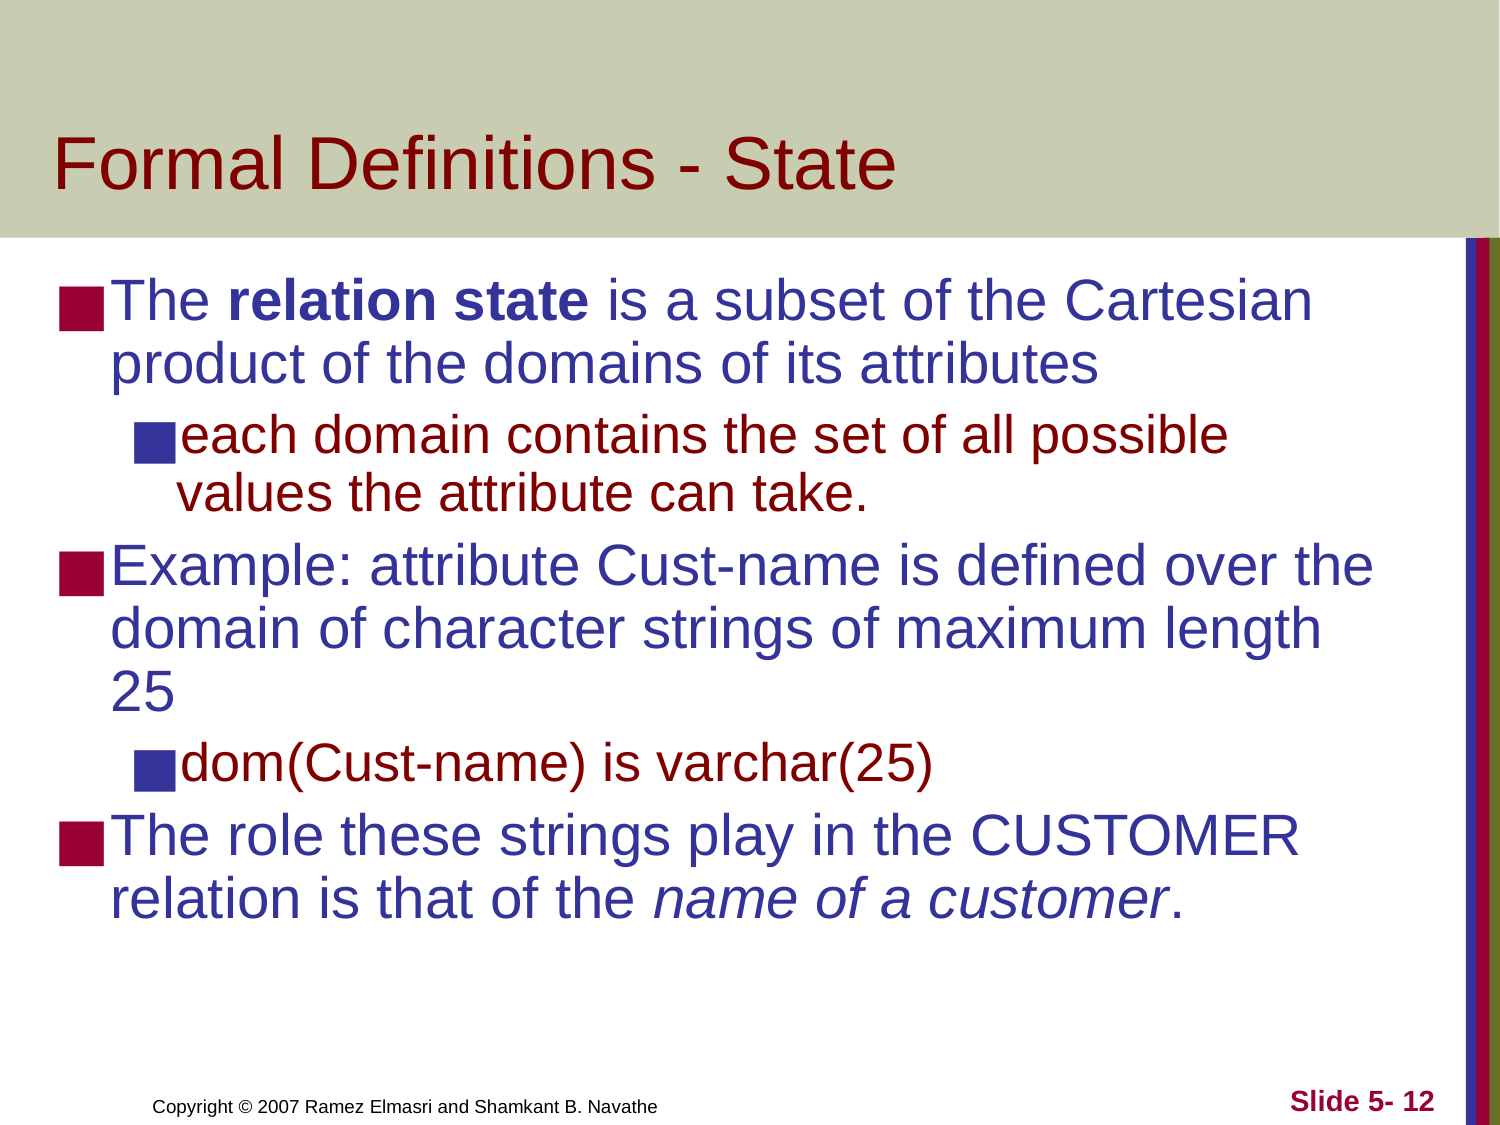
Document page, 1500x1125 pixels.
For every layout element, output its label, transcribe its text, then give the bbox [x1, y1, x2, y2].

list The relation state is a subset of the Cartesian product of the domains of its attributes each domain contains the set of all possible values the attribute can take. Example: attribute Cust-name is defined over the domain of character strings of maximum length 25 dom(Cust-name) is varchar(25) The role these strings play in the CUSTOMER relation is that of the name of a customer. [39, 262, 1400, 1013]
title Formal Definitions - State [37, 49, 1317, 213]
text_box Slide 5- 12 [1137, 1049, 1450, 1125]
